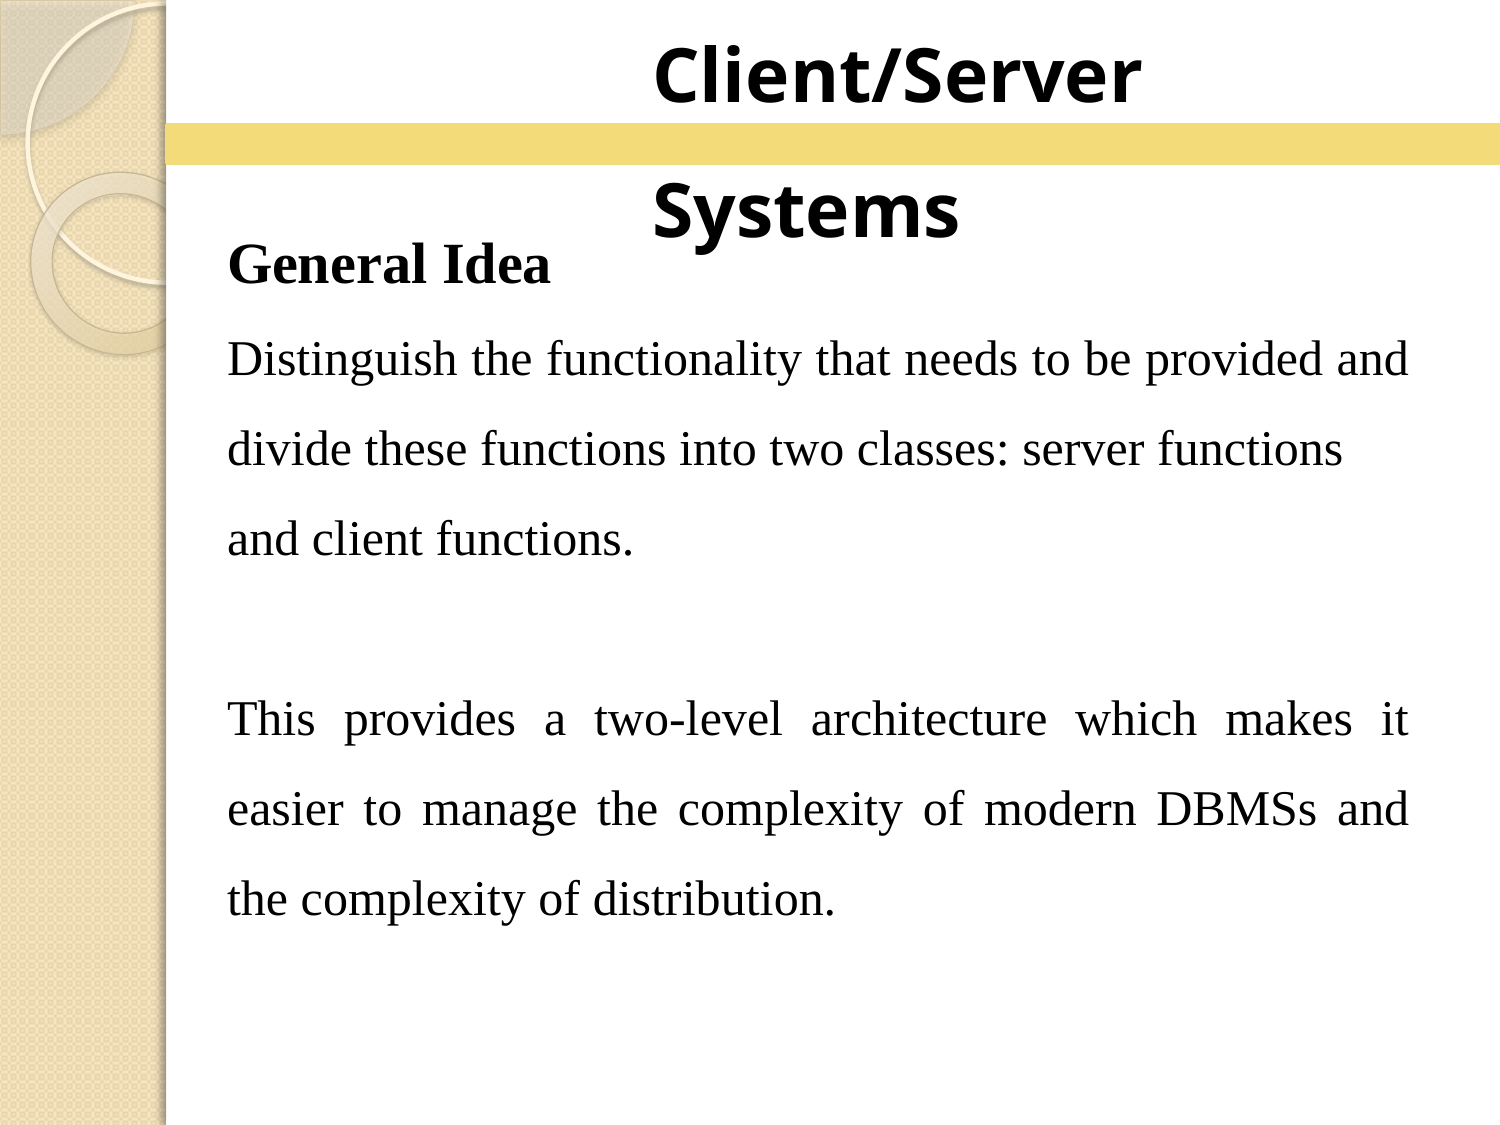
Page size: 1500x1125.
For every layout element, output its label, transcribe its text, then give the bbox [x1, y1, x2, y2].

text_box General Idea Distinguish the functionality that needs to be provided and divide these functions into two classes: server functions and client functions. This provides a two-level architecture which makes it easier to manage the complexity of modern DBMSs and the complexity of distribution. [212, 182, 1425, 933]
text_box [165, 123, 637, 165]
text_box Client/Server Systems [637, 0, 1450, 260]
text_box [1450, 123, 1500, 165]
